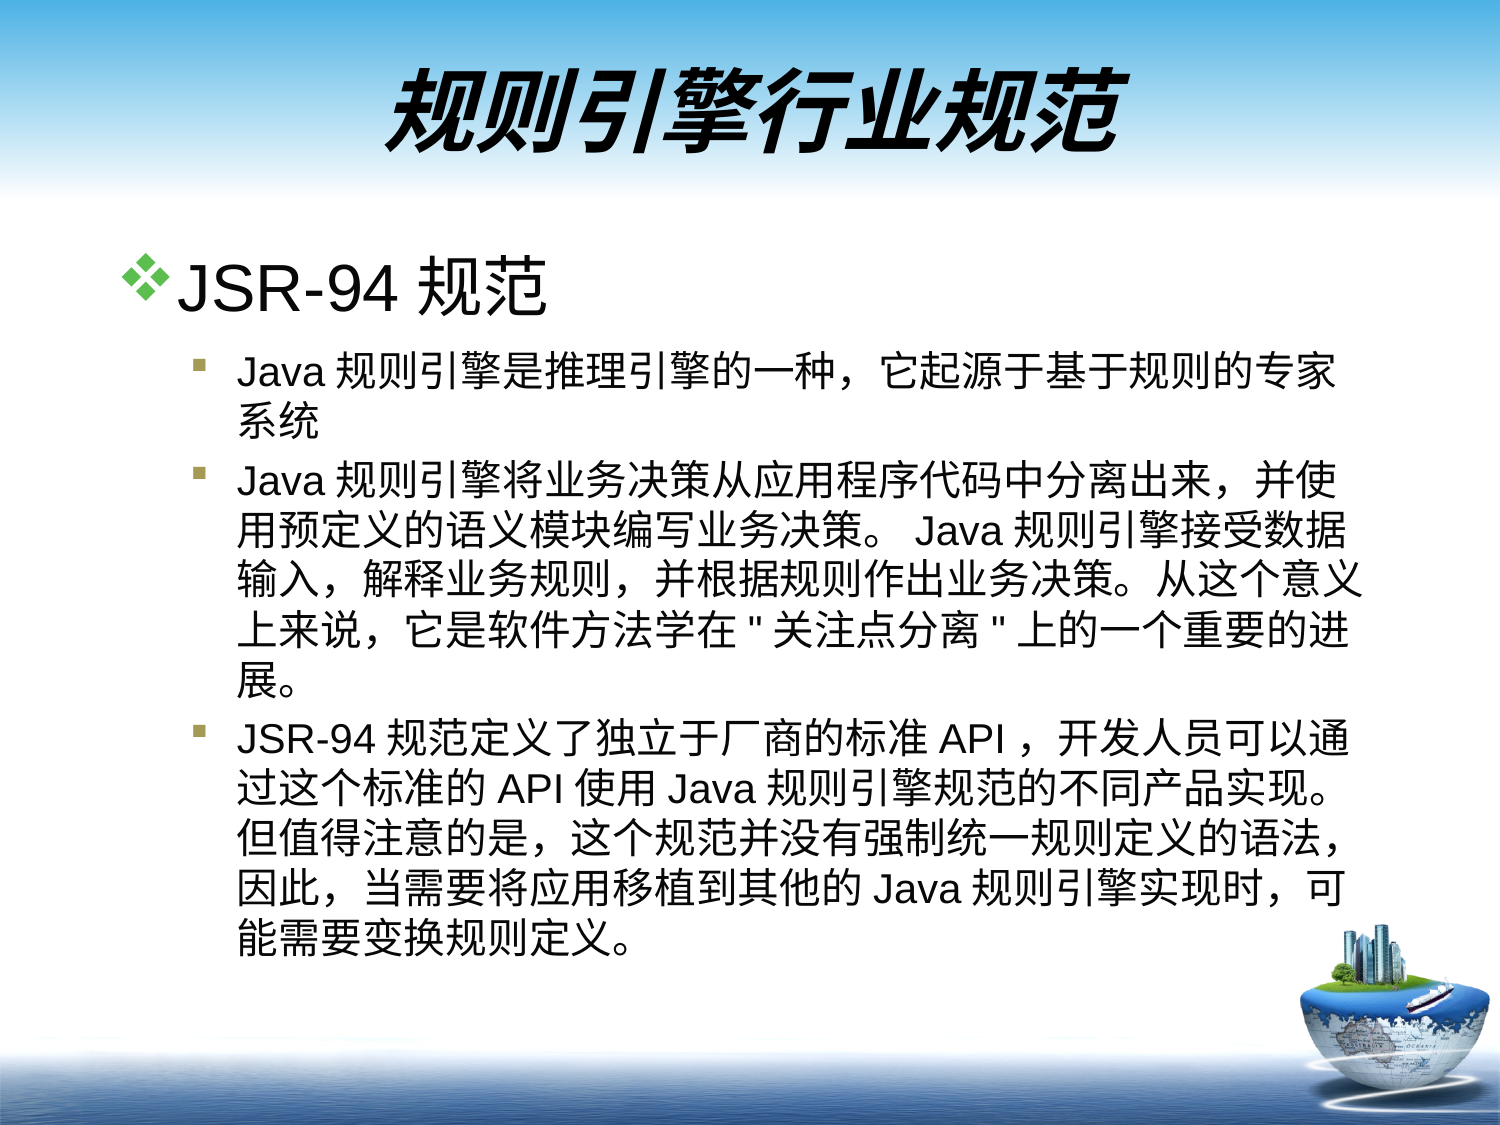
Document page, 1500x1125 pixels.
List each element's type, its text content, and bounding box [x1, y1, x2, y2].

title 规则引擎行业规范 [74, 37, 1426, 181]
list JSR-94规范 [101, 237, 1386, 338]
text_box Java规则引擎是推理引擎的一种，它起源于基于规则的专家系统 Java规则引擎将业务决策从应用程序代码中分离出来，并使用预定义的语义模块编写业务决策。Java规则引擎接受数据输入，解释业务规则，并根据规则作出业务决策。从这个意义上来说，它是软件方法学在"关注点分离"上的一个重要的进展。 JSR-94规范定义了独立于厂商的标准API，开发人员可以通过这个标准的API使用Java规则引擎规范的不同产品实现。但值得注意的是，这个规范并没有强制统一规则定义的语法，因此，当需要将应用移植到其他的Java规则引擎实现时，可能需要变换规则定义。 [99, 337, 1384, 975]
picture [0, 920, 1500, 1125]
